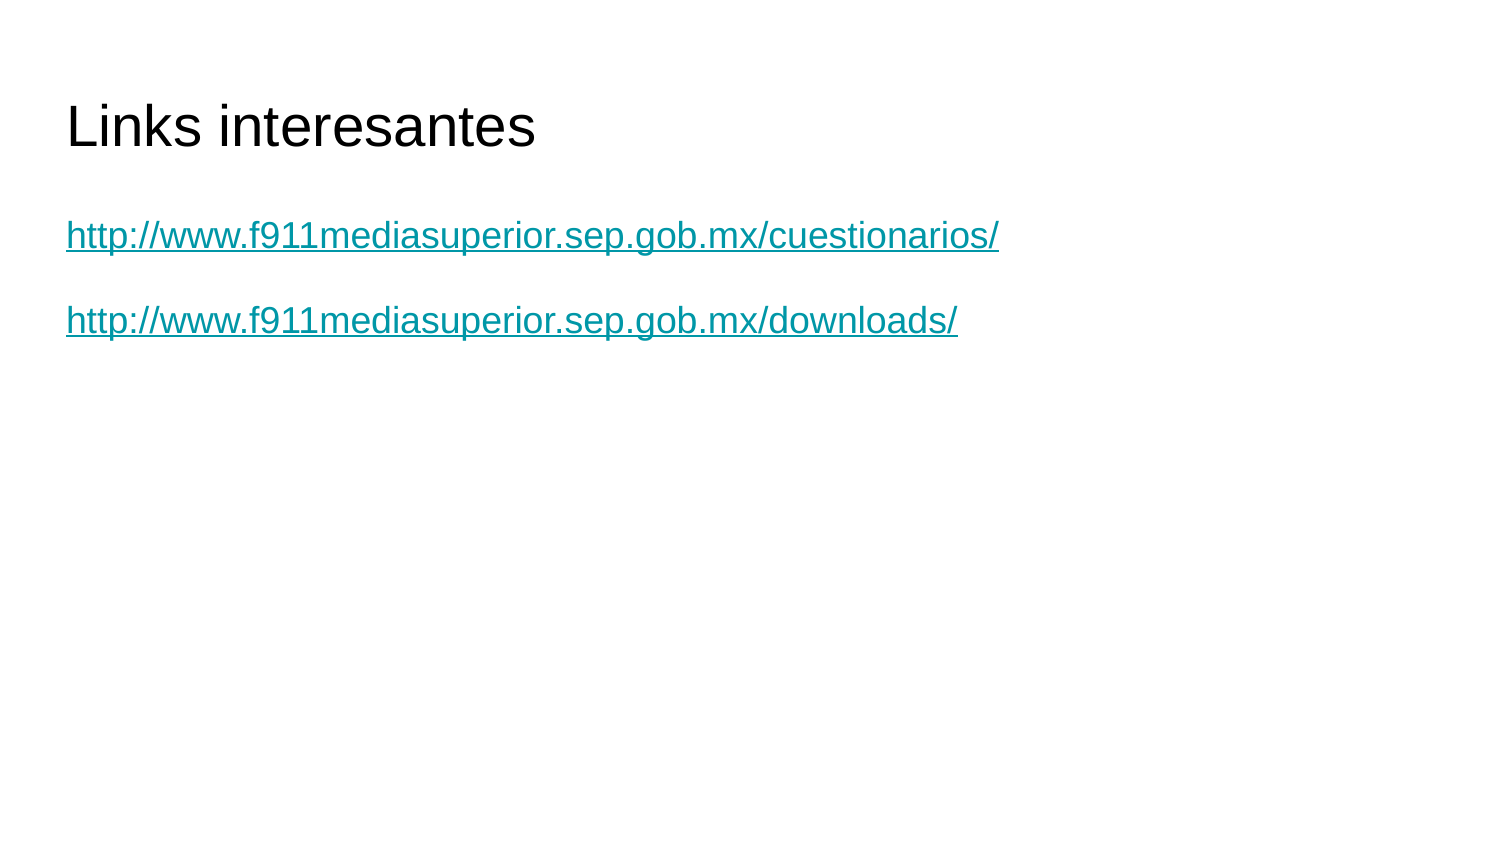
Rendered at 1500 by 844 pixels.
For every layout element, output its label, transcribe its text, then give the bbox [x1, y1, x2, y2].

list http://www.f911mediasuperior.sep.gob.mx/cuestionarios/ http://www.f911mediasuperior.sep.gob.mx/downloads/ [51, 189, 1449, 750]
title Links interesantes [51, 72, 1449, 167]
